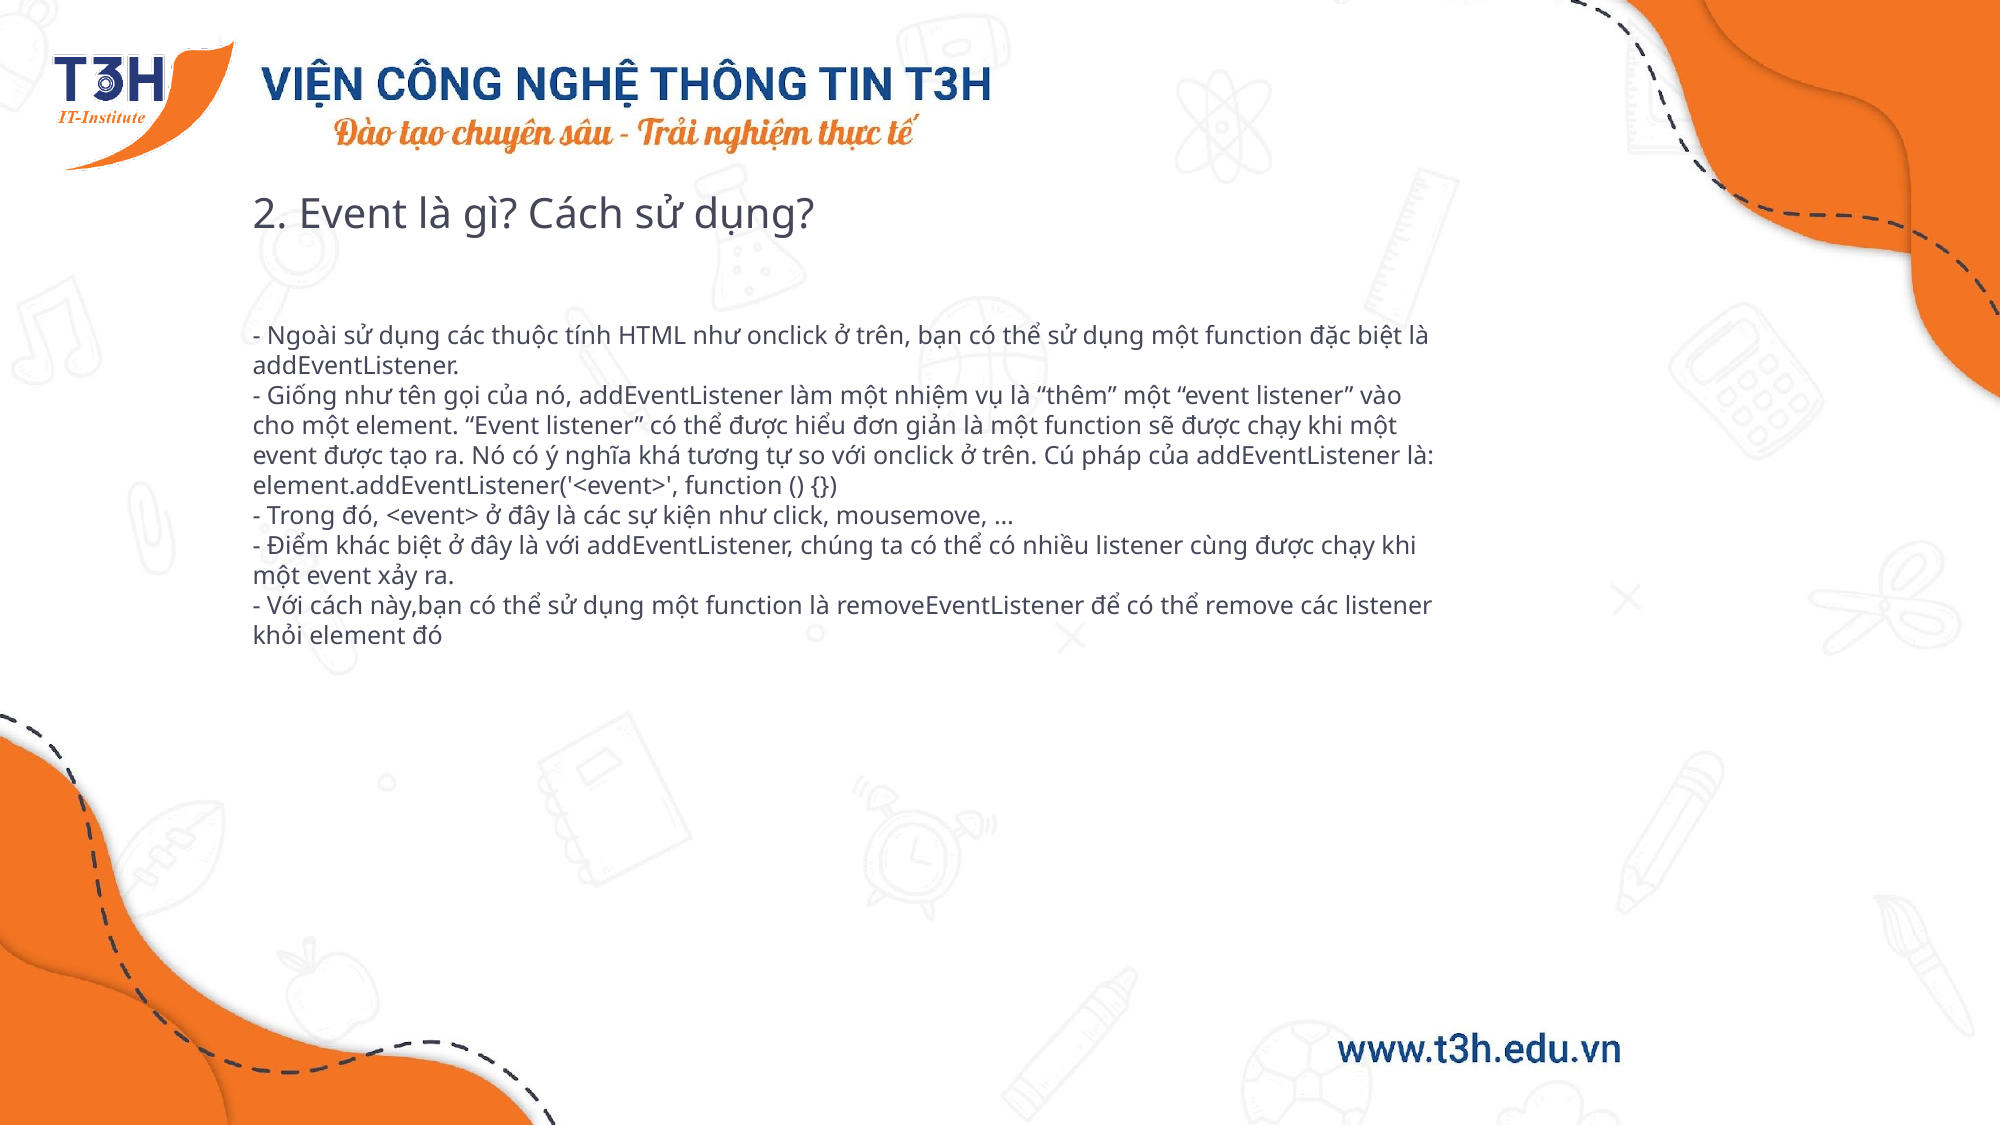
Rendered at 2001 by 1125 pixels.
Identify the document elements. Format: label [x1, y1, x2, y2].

text_box [351, 257, 484, 376]
picture [0, 0, 2000, 1125]
